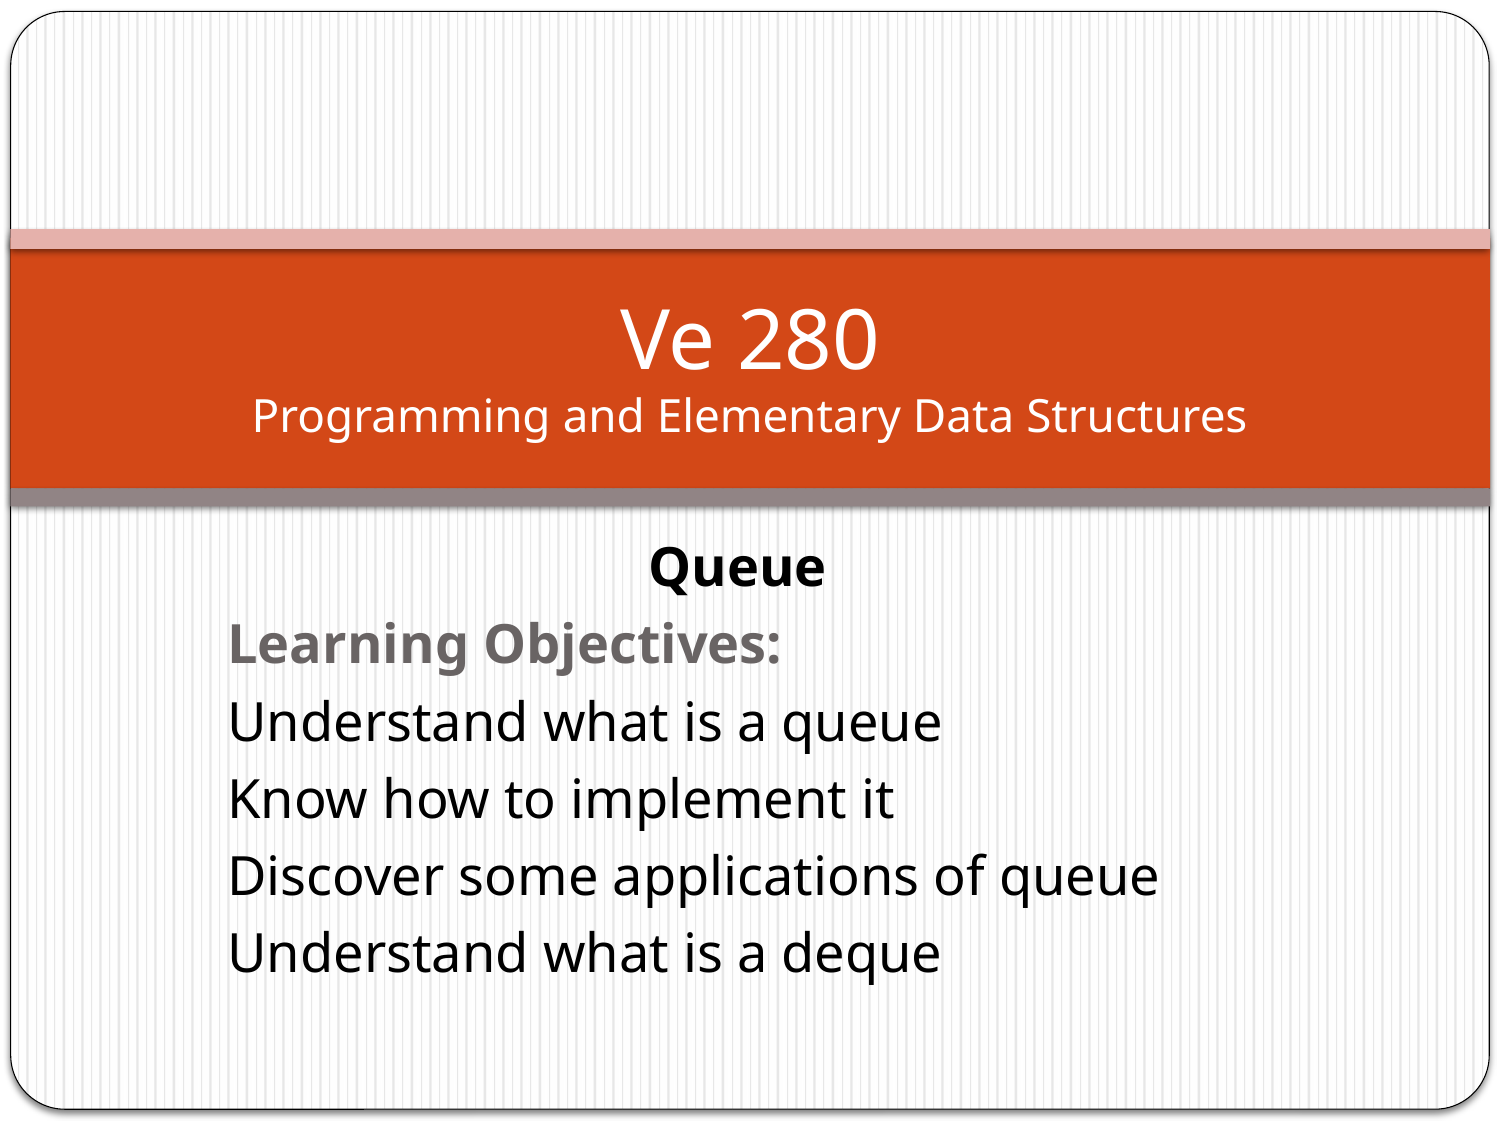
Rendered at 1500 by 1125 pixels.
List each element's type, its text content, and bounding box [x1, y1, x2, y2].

title Ve 280 Programming and Elementary Data Structures [75, 247, 1425, 489]
subtitle Queue Learning Objectives: Understand what is a queue Know how to implement it Discover some applications of queue Understand what is a deque [212, 525, 1263, 1125]
